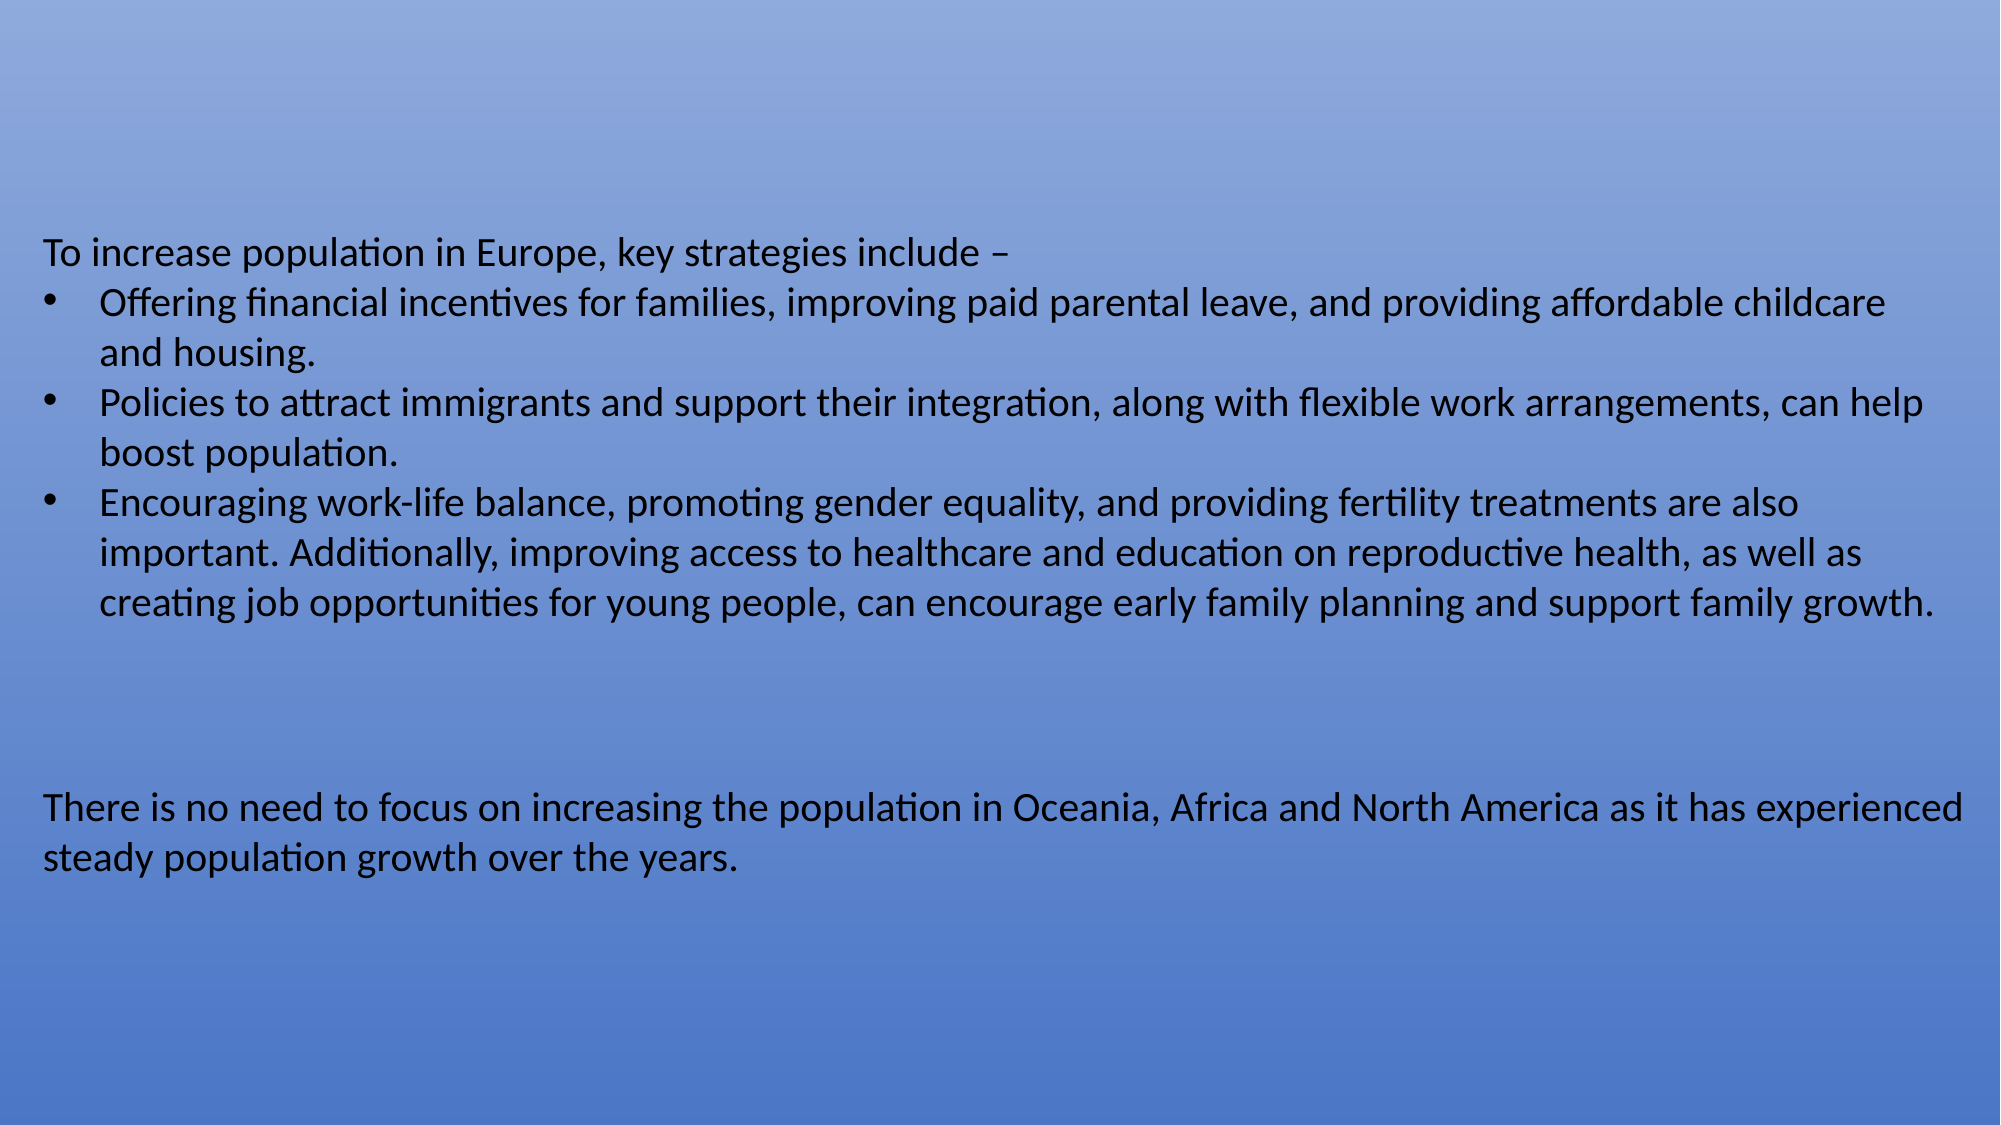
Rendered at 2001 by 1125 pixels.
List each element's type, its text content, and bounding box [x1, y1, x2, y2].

text_box To increase population in Europe, key strategies include – Offering financial incentives for families, improving paid parental leave, and providing affordable childcare and housing. Policies to attract immigrants and support their integration, along with flexible work arrangements, can help boost population. Encouraging work-life balance, promoting gender equality, and providing fertility treatments are also important. Additionally, improving access to healthcare and education on reproductive health, as well as creating job opportunities for young people, can encourage early family planning and support family growth. [28, 216, 1972, 632]
text_box There is no need to focus on increasing the population in Oceania, Africa and North America as it has experienced steady population growth over the years. [28, 771, 2000, 887]
